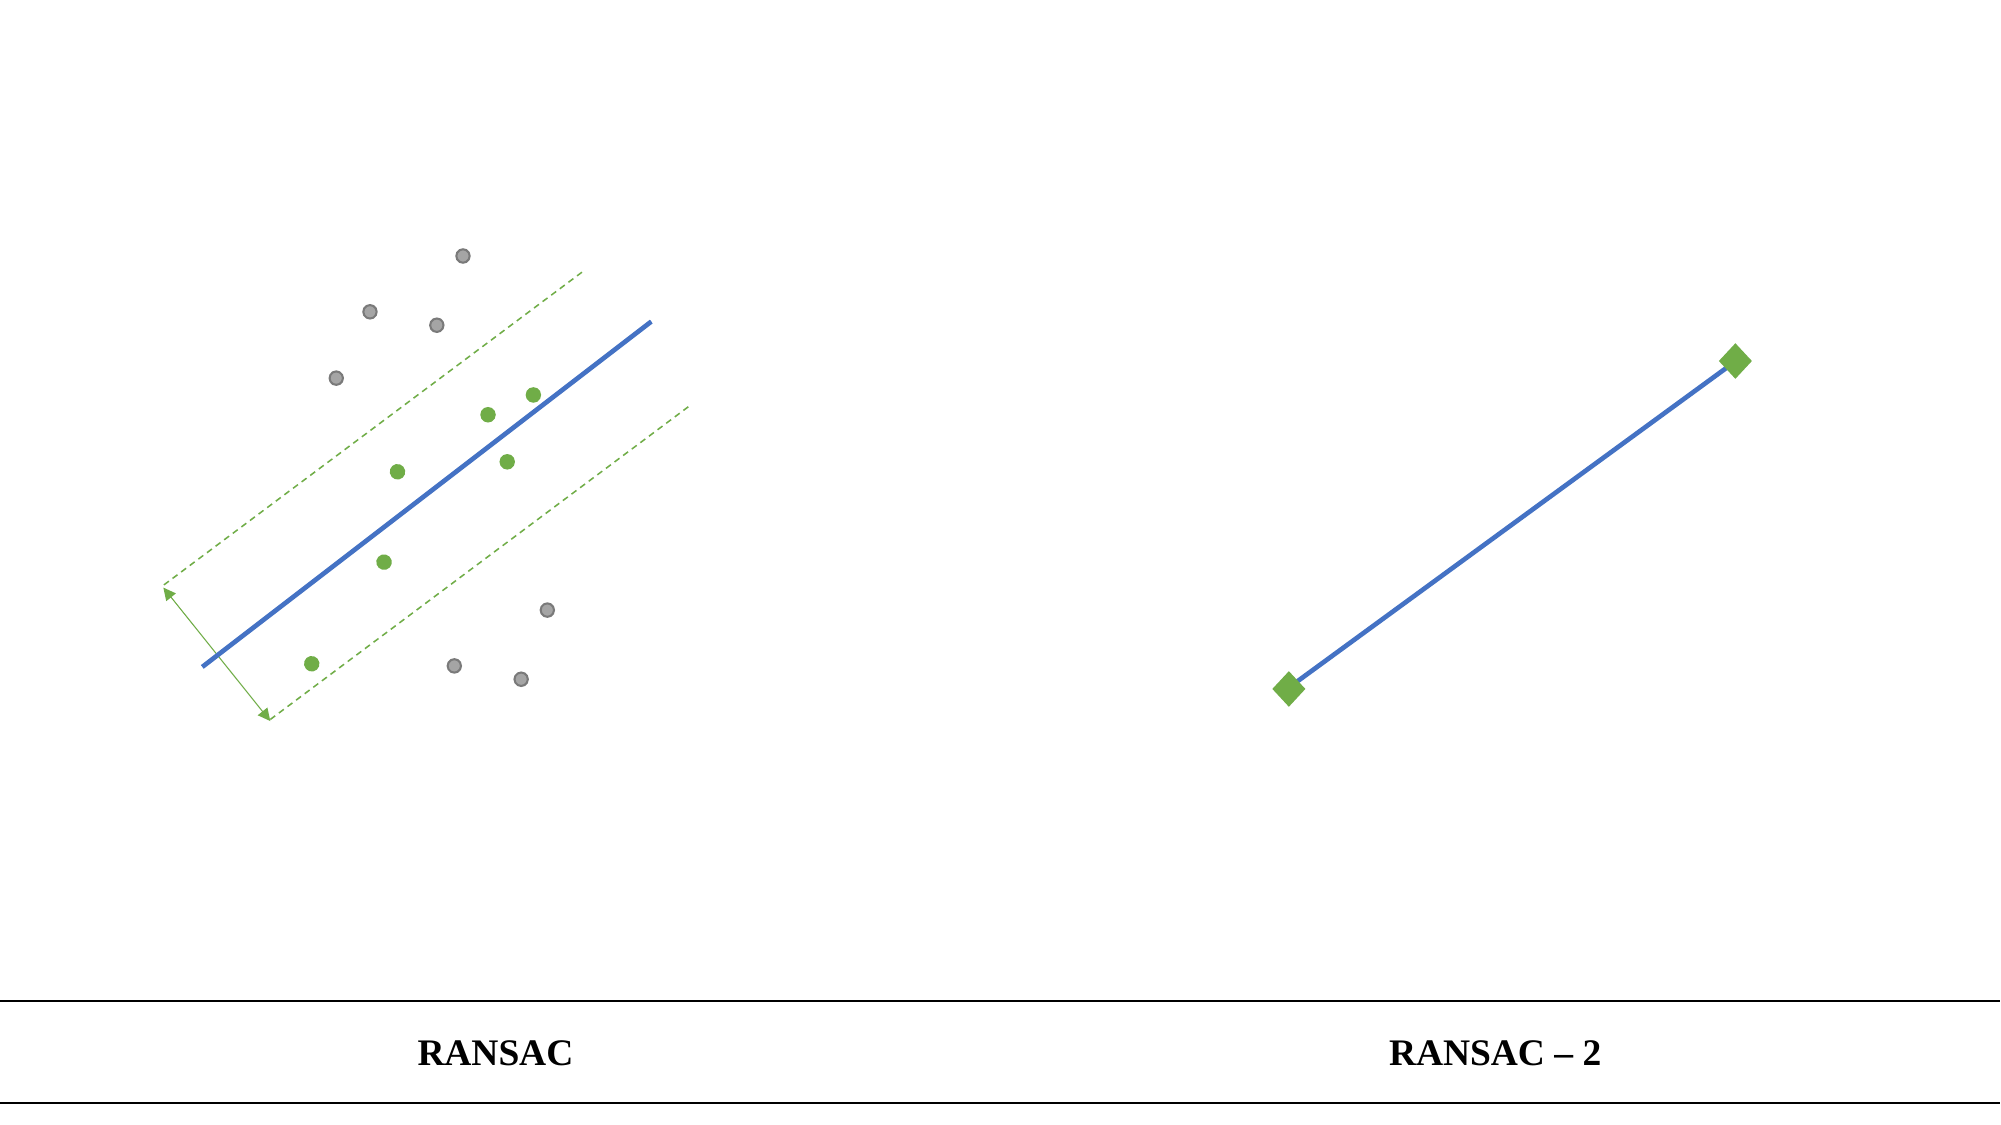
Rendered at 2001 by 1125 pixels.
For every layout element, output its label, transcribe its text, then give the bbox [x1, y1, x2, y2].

text_box [455, 248, 471, 264]
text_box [163, 270, 584, 585]
text_box [1718, 343, 1752, 379]
text_box [1272, 674, 1305, 707]
table_header RANSAC – 2 [1000, 1002, 2000, 1102]
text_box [270, 405, 691, 720]
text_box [202, 321, 652, 667]
table_header RANSAC [0, 1002, 1000, 1102]
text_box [1286, 361, 1736, 690]
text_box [163, 587, 271, 722]
